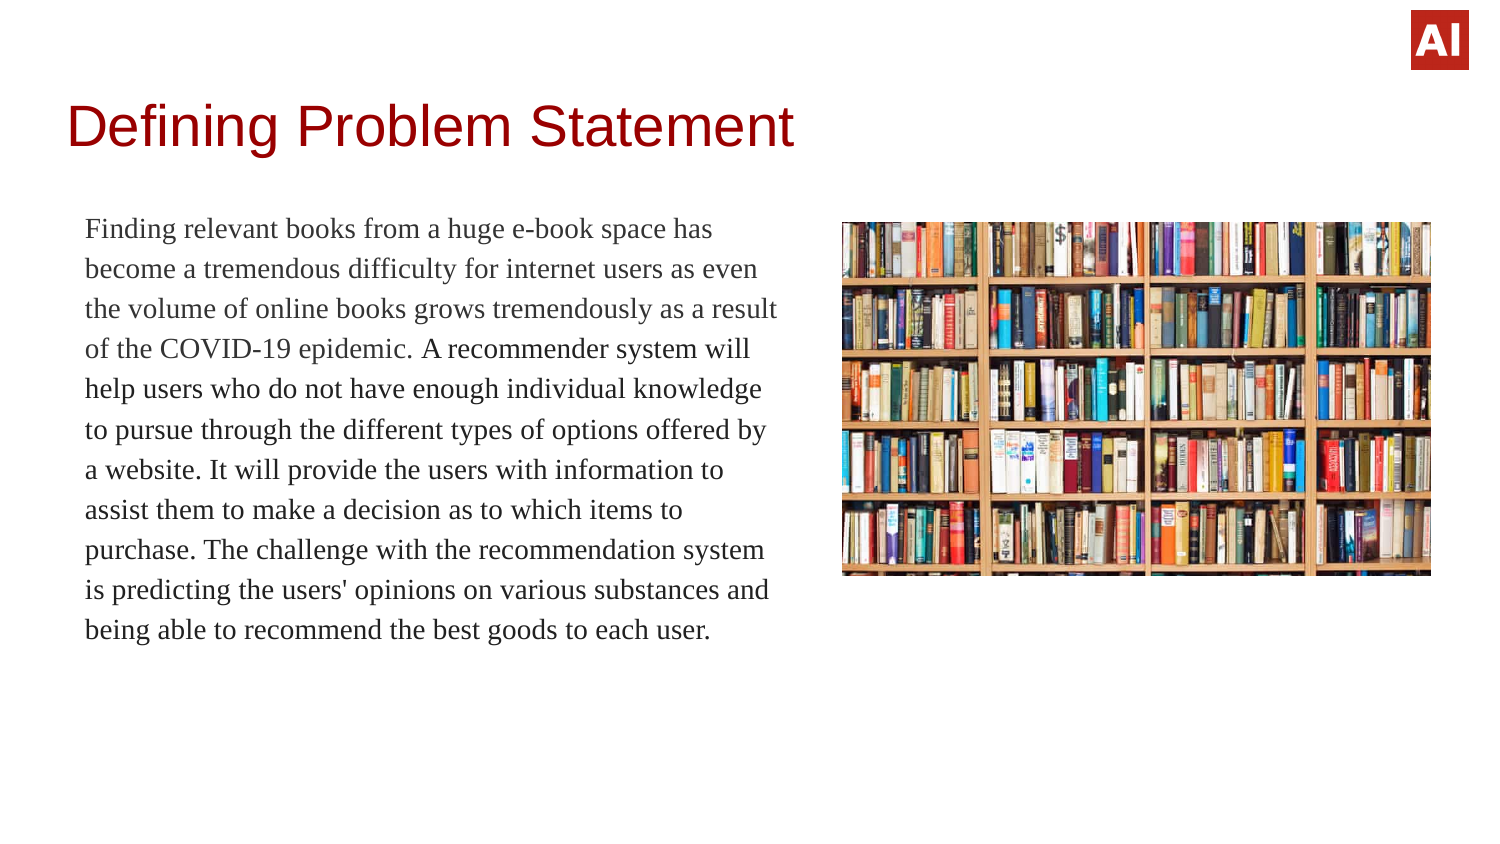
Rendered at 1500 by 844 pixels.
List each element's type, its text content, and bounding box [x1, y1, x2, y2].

picture [1411, 10, 1469, 70]
title Defining Problem Statement [51, 72, 1449, 167]
picture [842, 222, 1432, 576]
list Finding relevant books from a huge e-book space has become a tremendous difficulty for internet users as even the volume of online books grows tremendously as a result of the COVID-19 epidemic. A recommender system will help users who do not have enough individual knowledge to pursue through the different types of options offered by a website. It will provide the users with information to assist them to make a decision as to which items to purchase. The challenge with the recommendation system is predicting the users' opinions on various substances and being able to recommend the best goods to each user. [51, 189, 799, 762]
